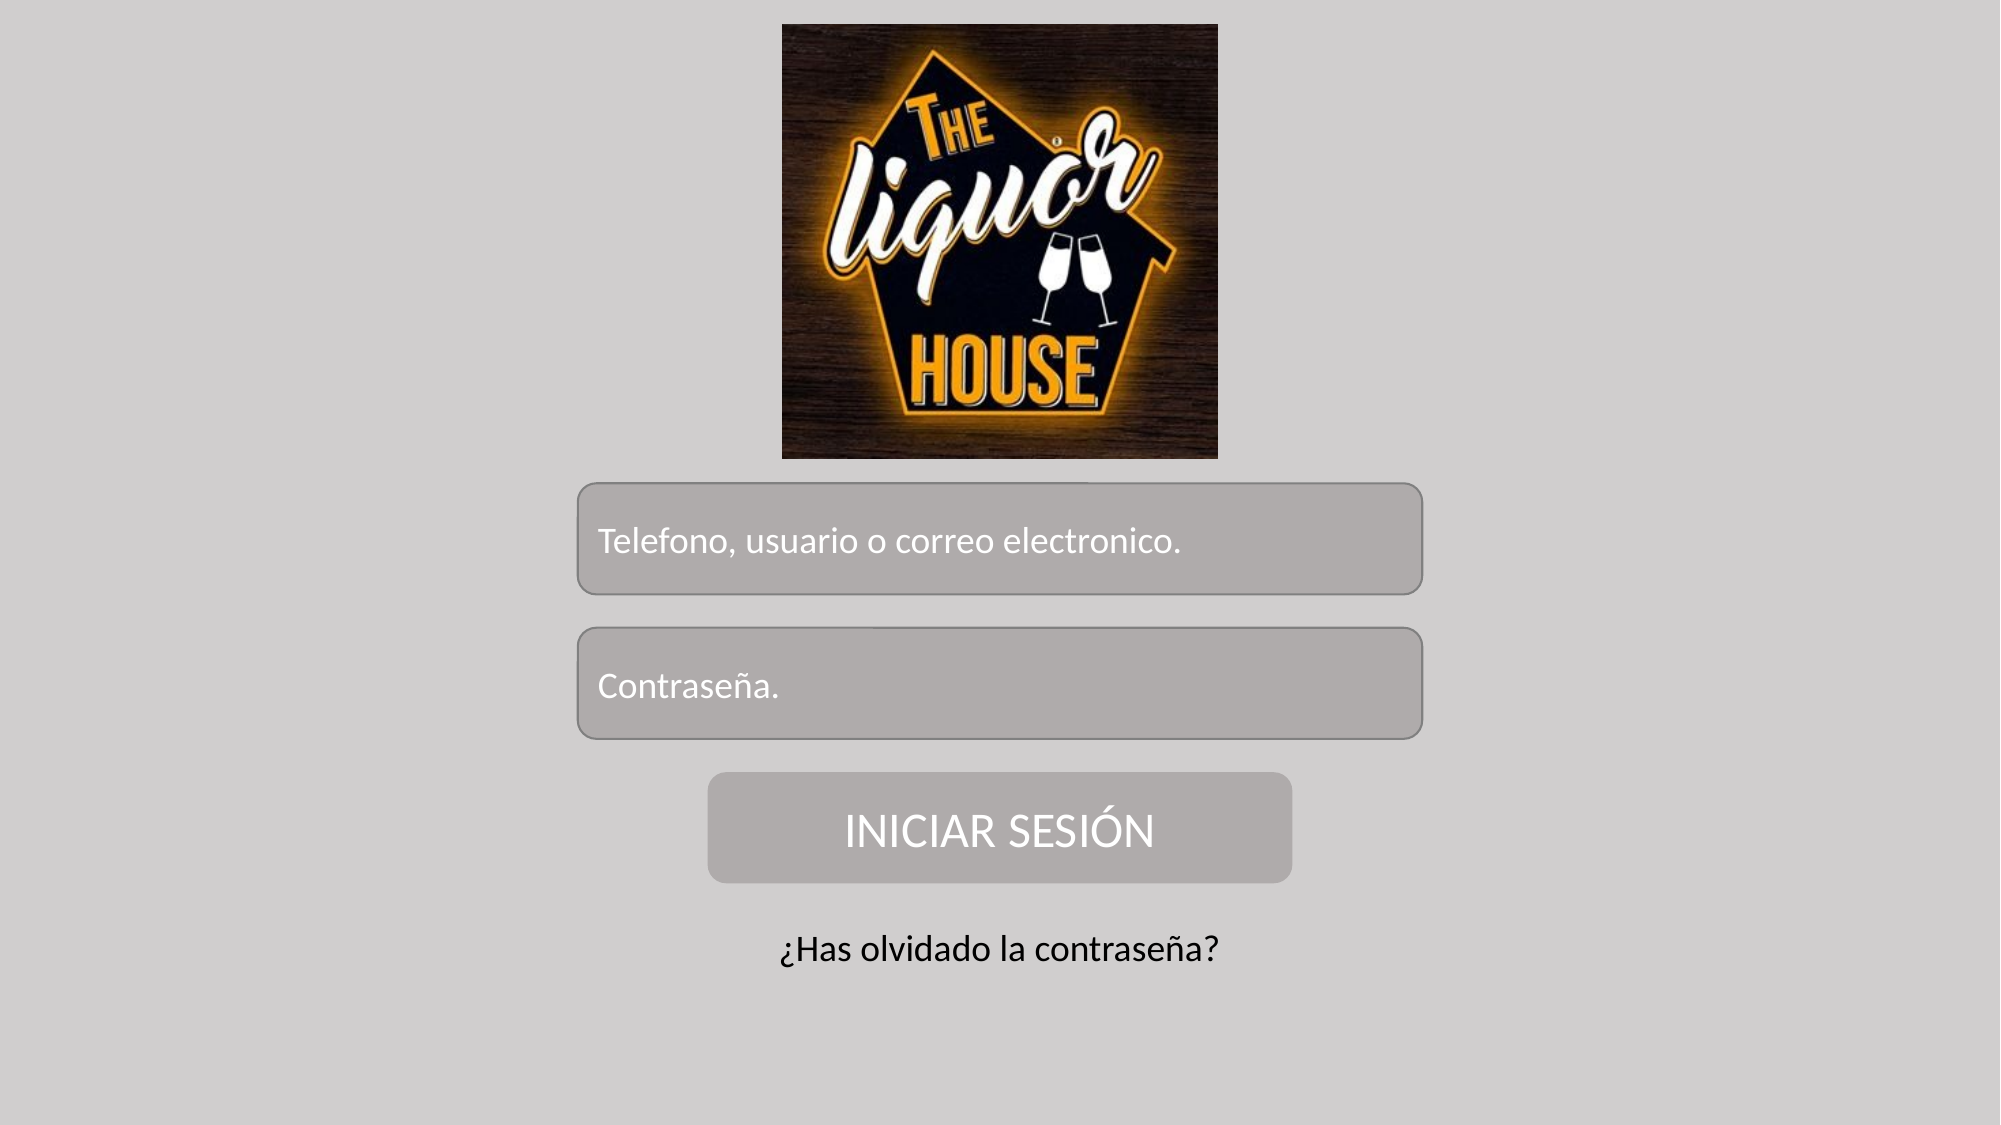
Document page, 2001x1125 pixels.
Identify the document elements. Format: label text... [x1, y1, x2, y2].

text_box INICIAR SESIÓN [706, 771, 1294, 885]
picture [782, 24, 1218, 459]
text_box ¿Has olvidado la contraseña? [763, 916, 1237, 977]
text_box Telefono, usuario o correo electronico. [576, 482, 1424, 596]
text_box Contraseña. [576, 626, 1424, 740]
